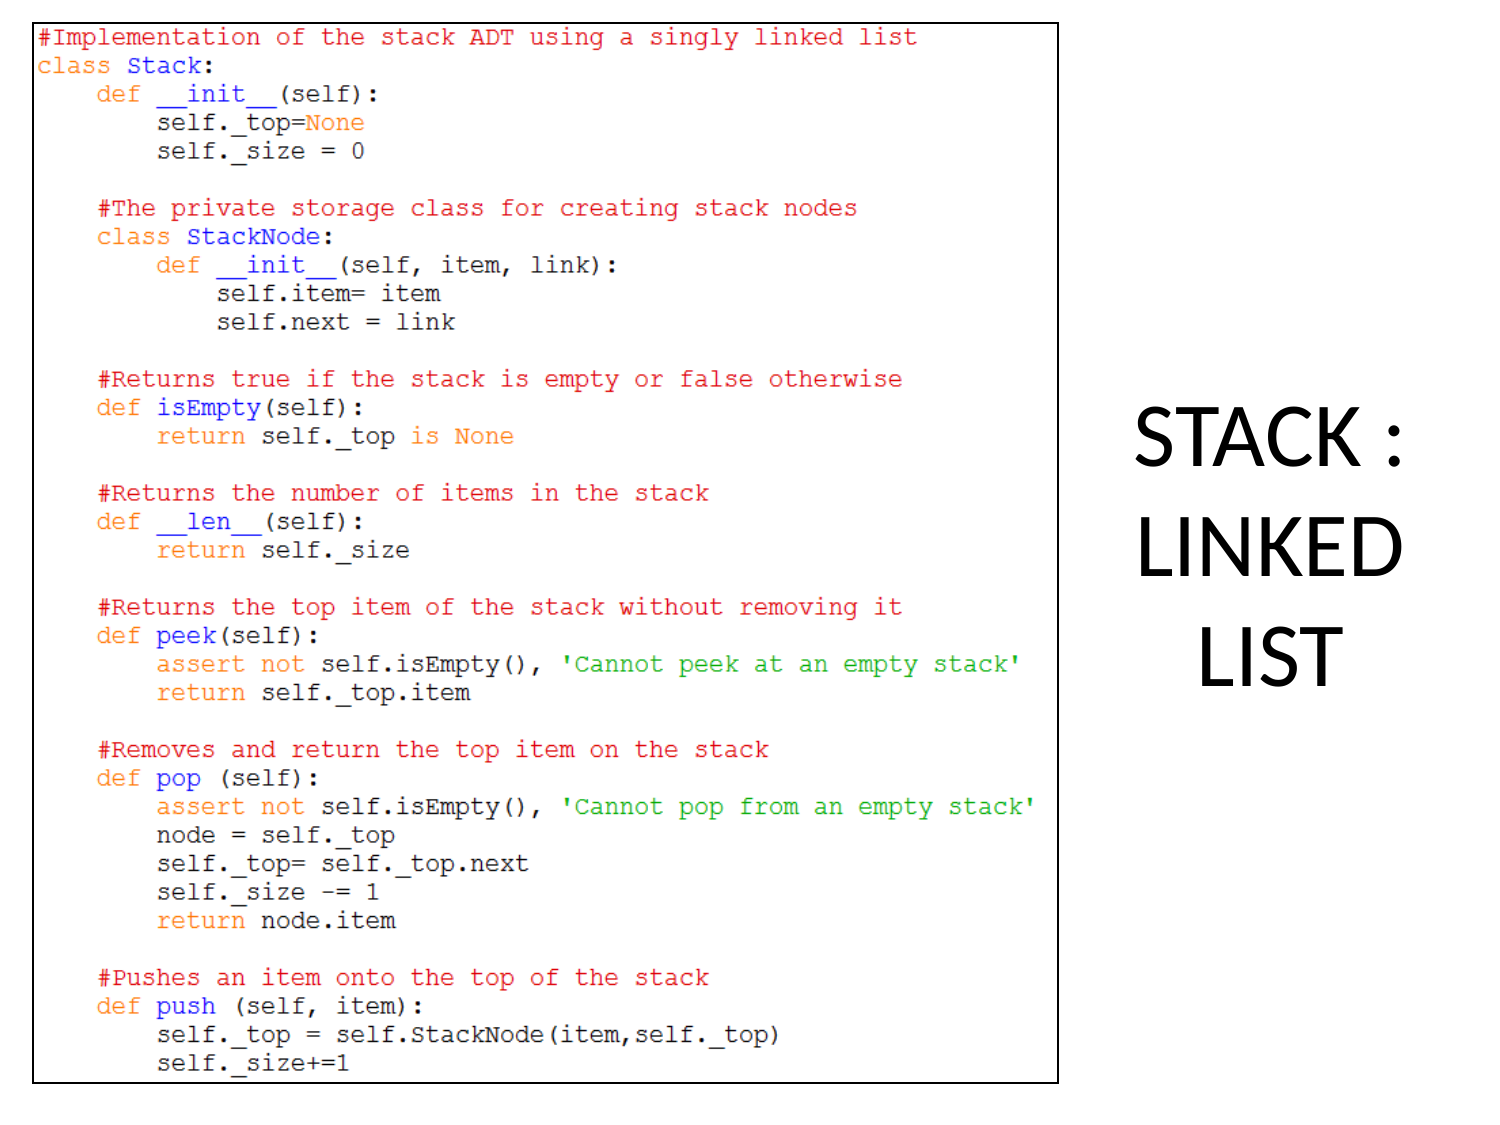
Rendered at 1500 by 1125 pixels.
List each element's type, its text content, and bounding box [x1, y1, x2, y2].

picture [33, 23, 1058, 1083]
title STACK : LINKED LIST [1116, 45, 1425, 1035]
